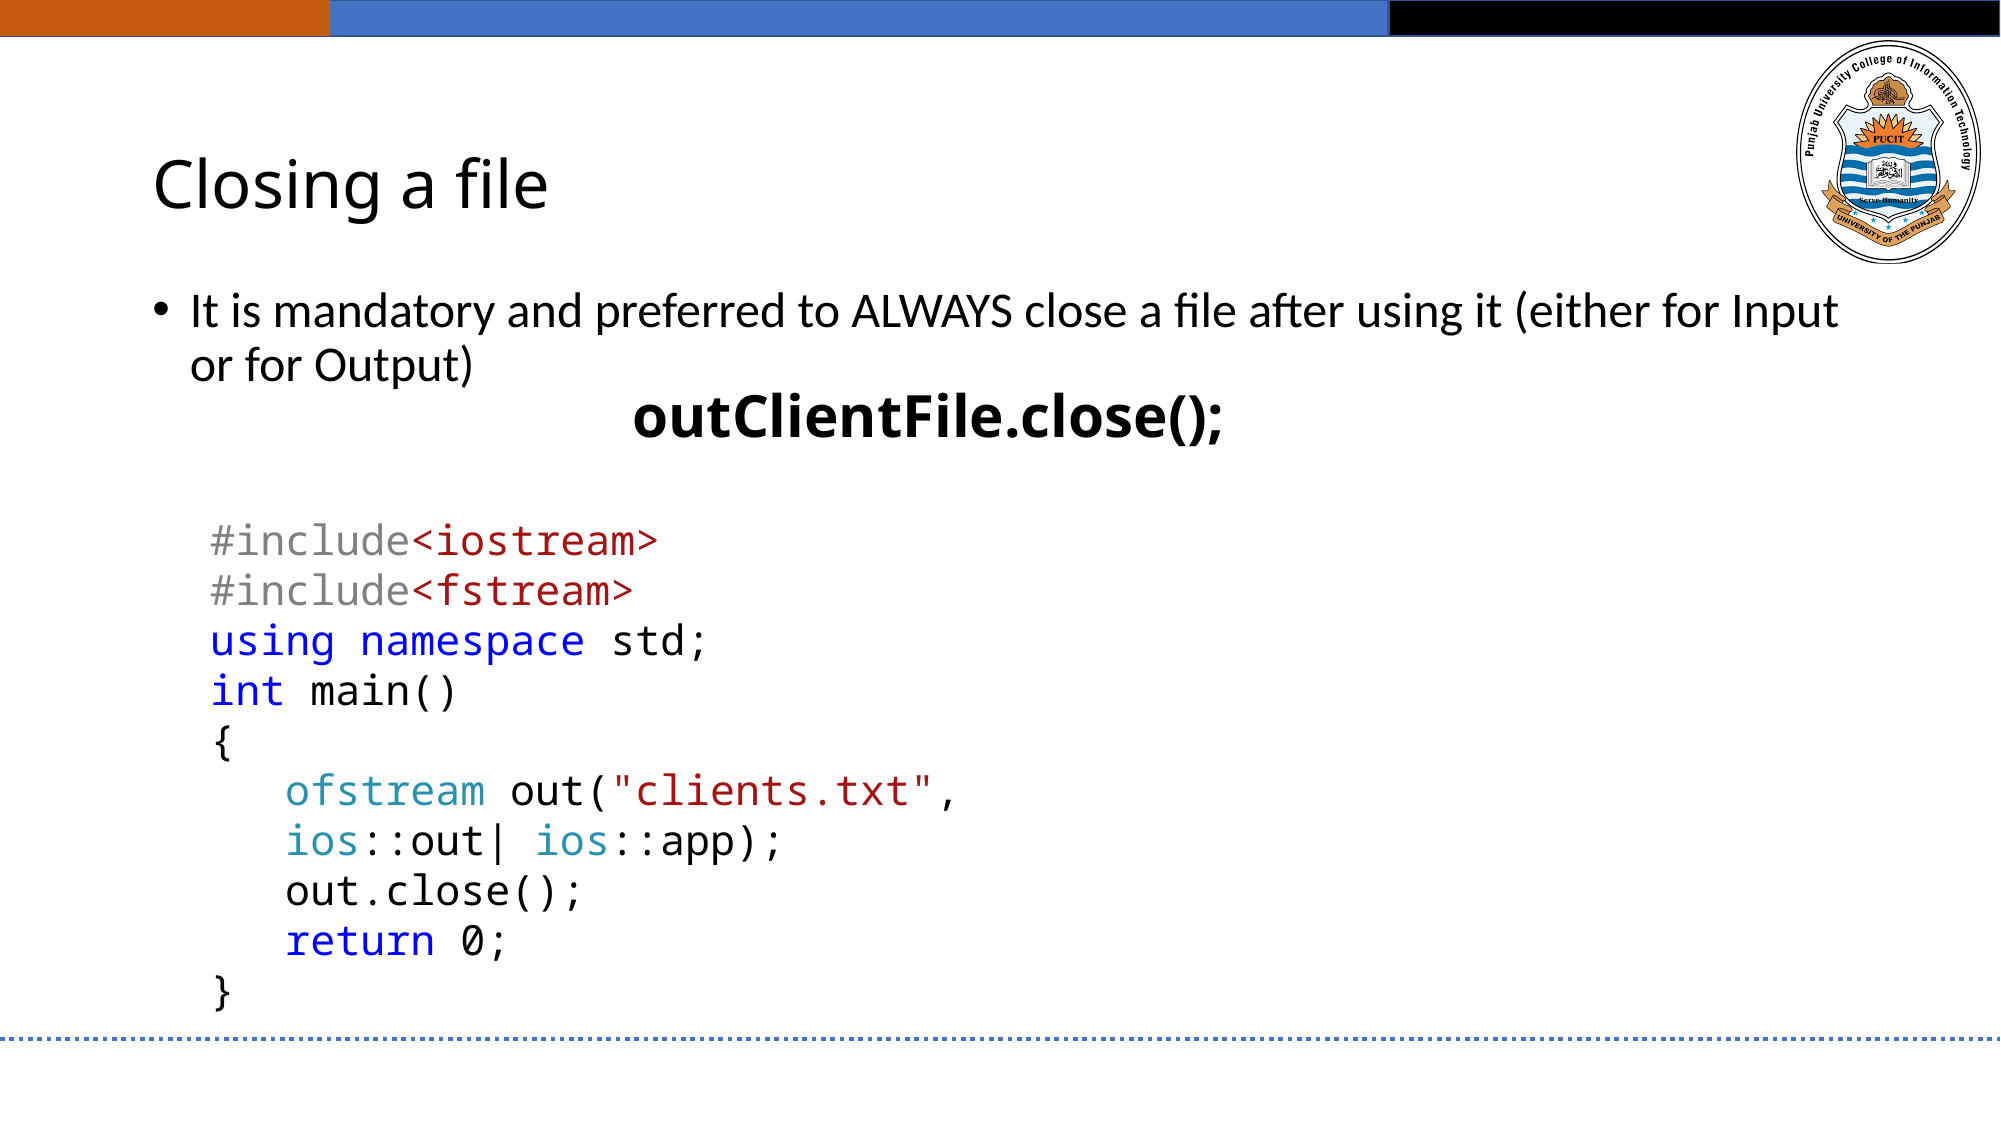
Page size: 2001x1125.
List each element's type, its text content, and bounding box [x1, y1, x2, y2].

picture [1776, 40, 2000, 264]
list It is mandatory and preferred to ALWAYS close a file after using it (either for Input or for Output) [137, 276, 1863, 1027]
text_box #include<iostream> #include<fstream> using namespace std; int main() { ofstream out("clients.txt", ios::out| ios::app); out.close(); return 0; } [195, 506, 1196, 1021]
title Closing a file [137, 124, 1863, 251]
